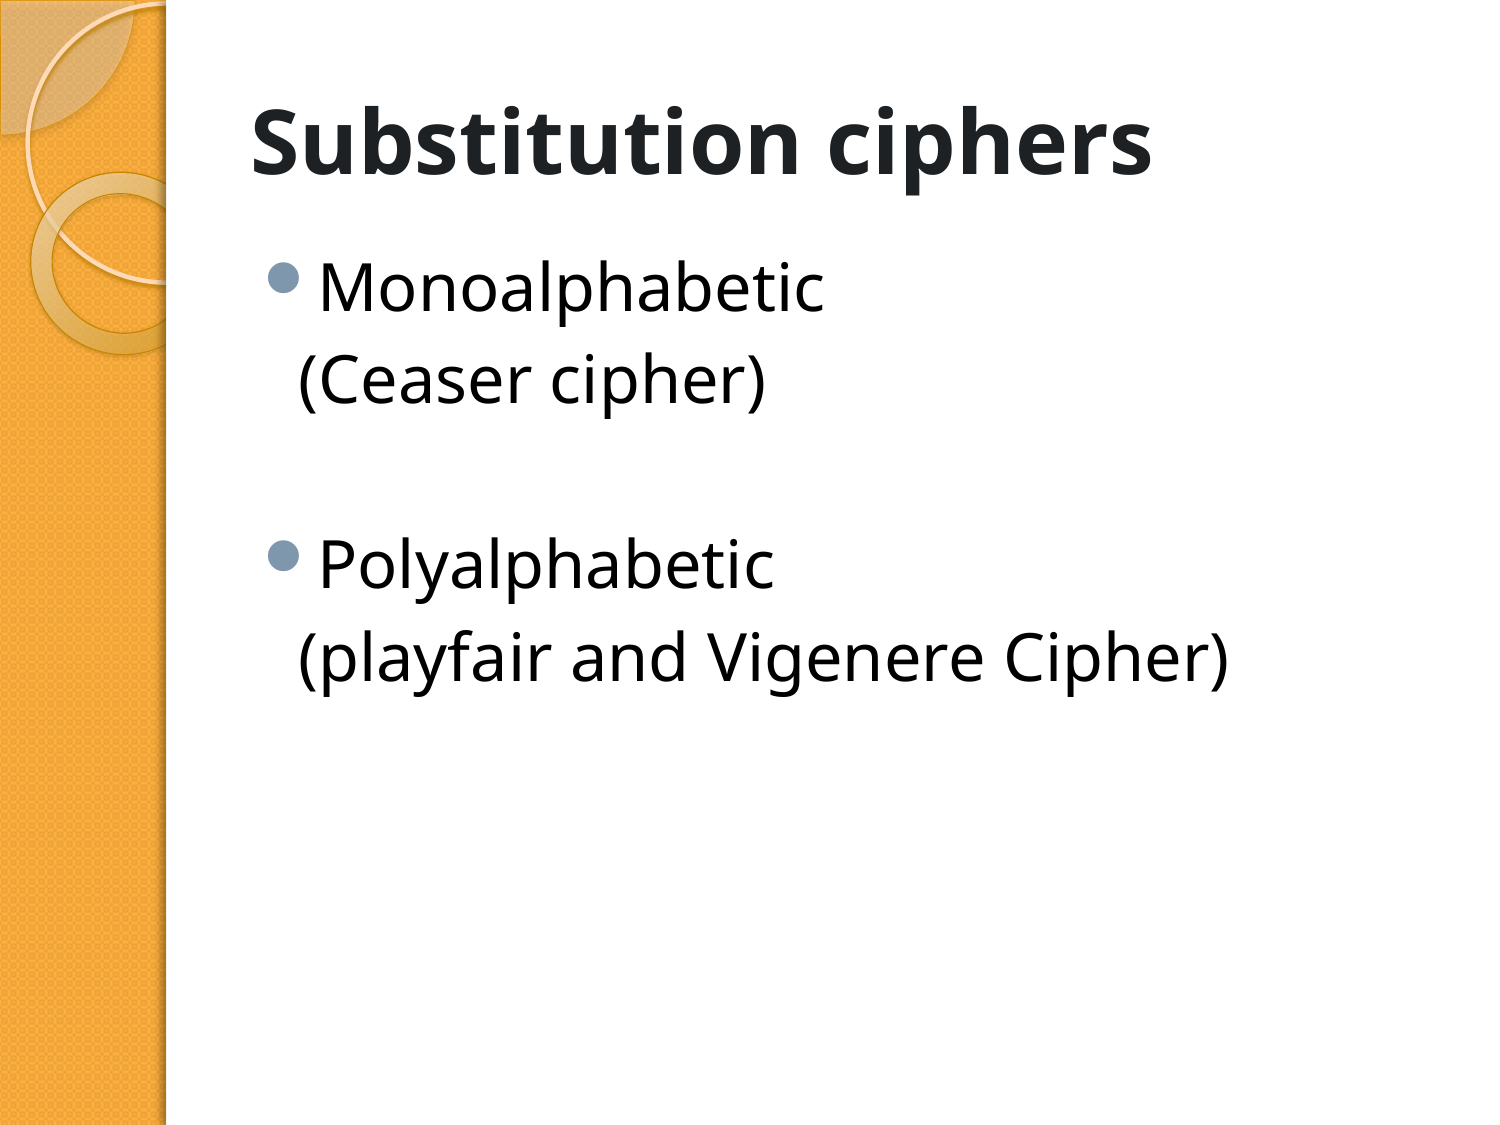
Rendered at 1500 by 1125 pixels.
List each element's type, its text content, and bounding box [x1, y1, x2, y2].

title Substitution ciphers [235, 45, 1466, 233]
list Monoalphabetic (Ceaser cipher) Polyalphabetic (playfair and Vigenere Cipher) [235, 237, 1466, 1025]
